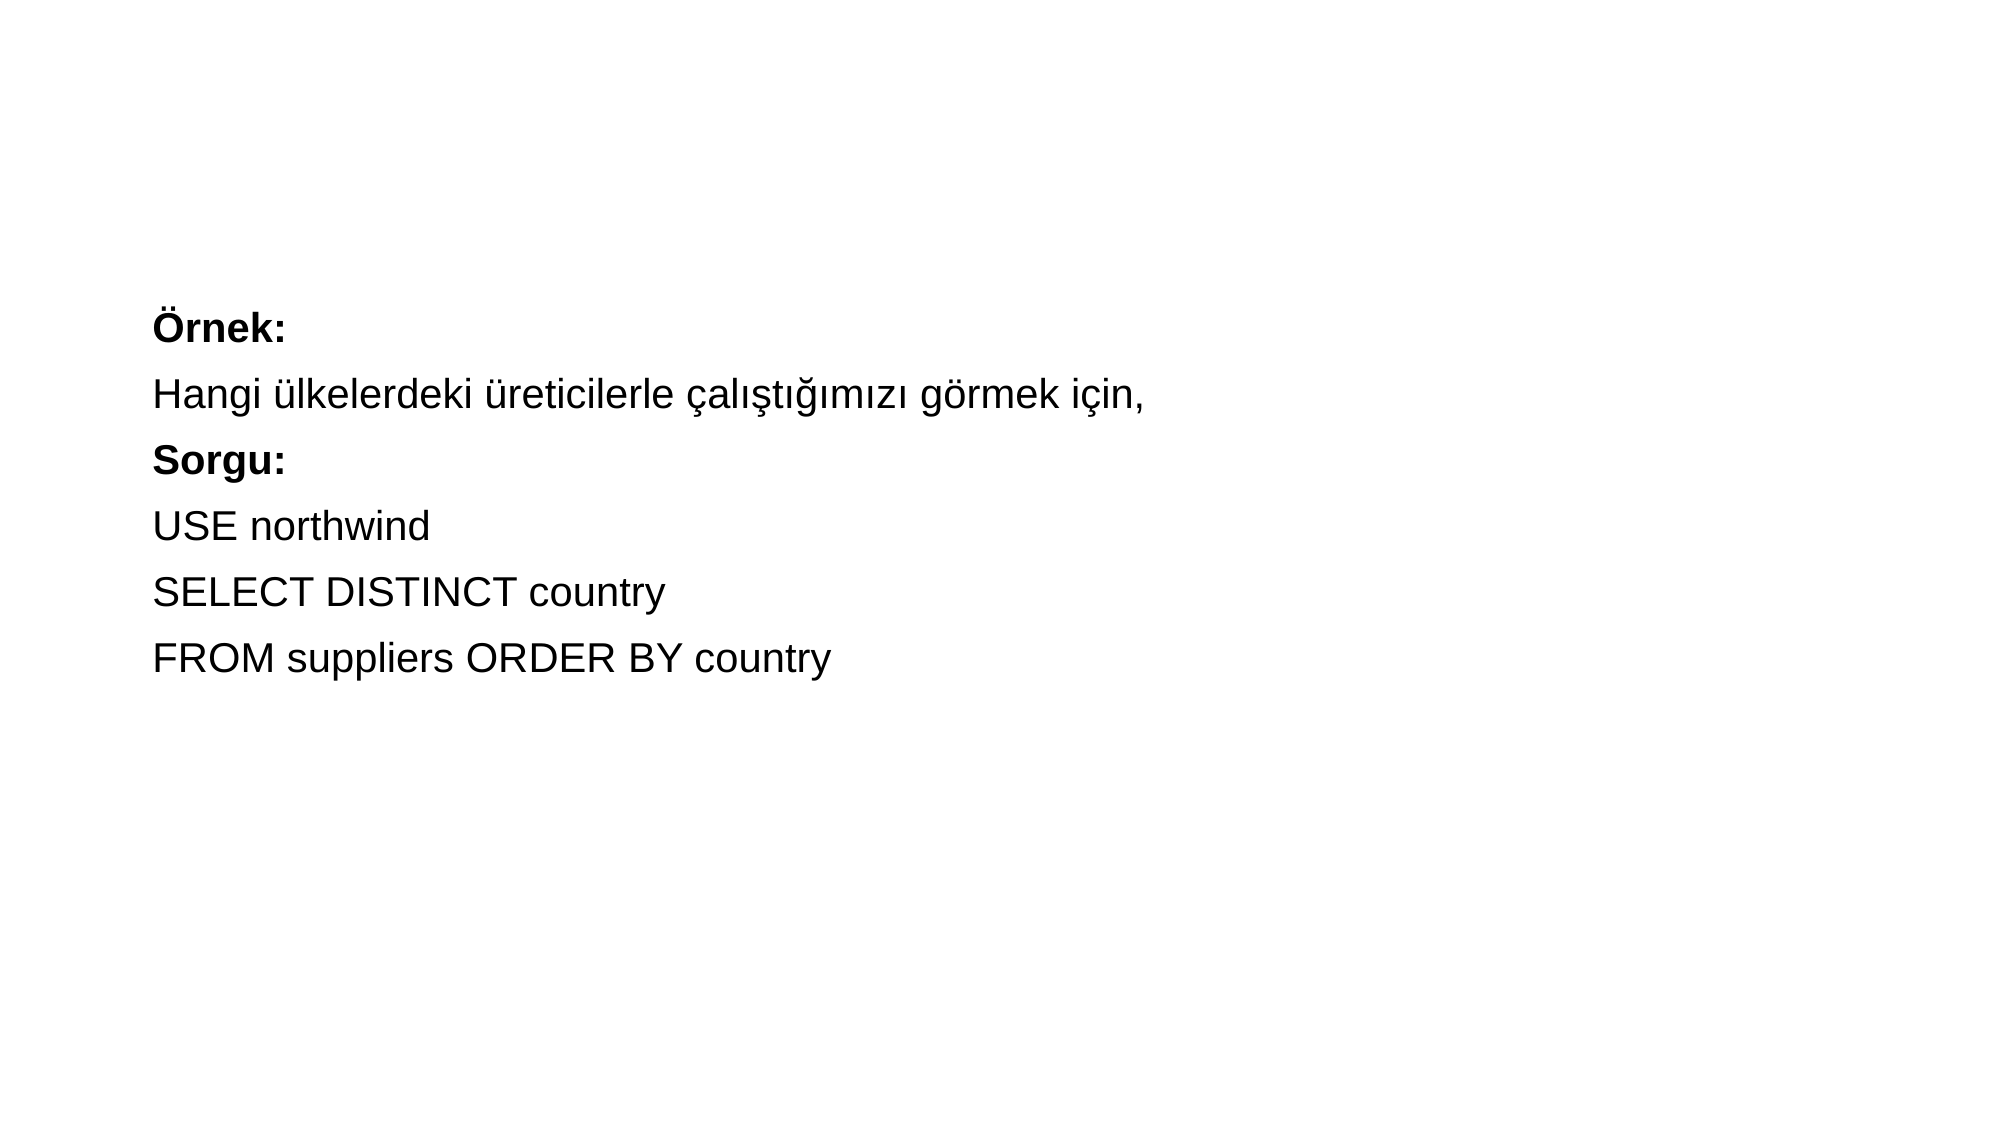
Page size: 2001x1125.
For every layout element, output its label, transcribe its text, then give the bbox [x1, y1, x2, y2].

list Örnek: Hangi ülkelerdeki üreticilerle çalıştığımızı görmek için, Sorgu: USE northwind SELECT DISTINCT country FROM suppliers ORDER BY country [137, 299, 1863, 1014]
